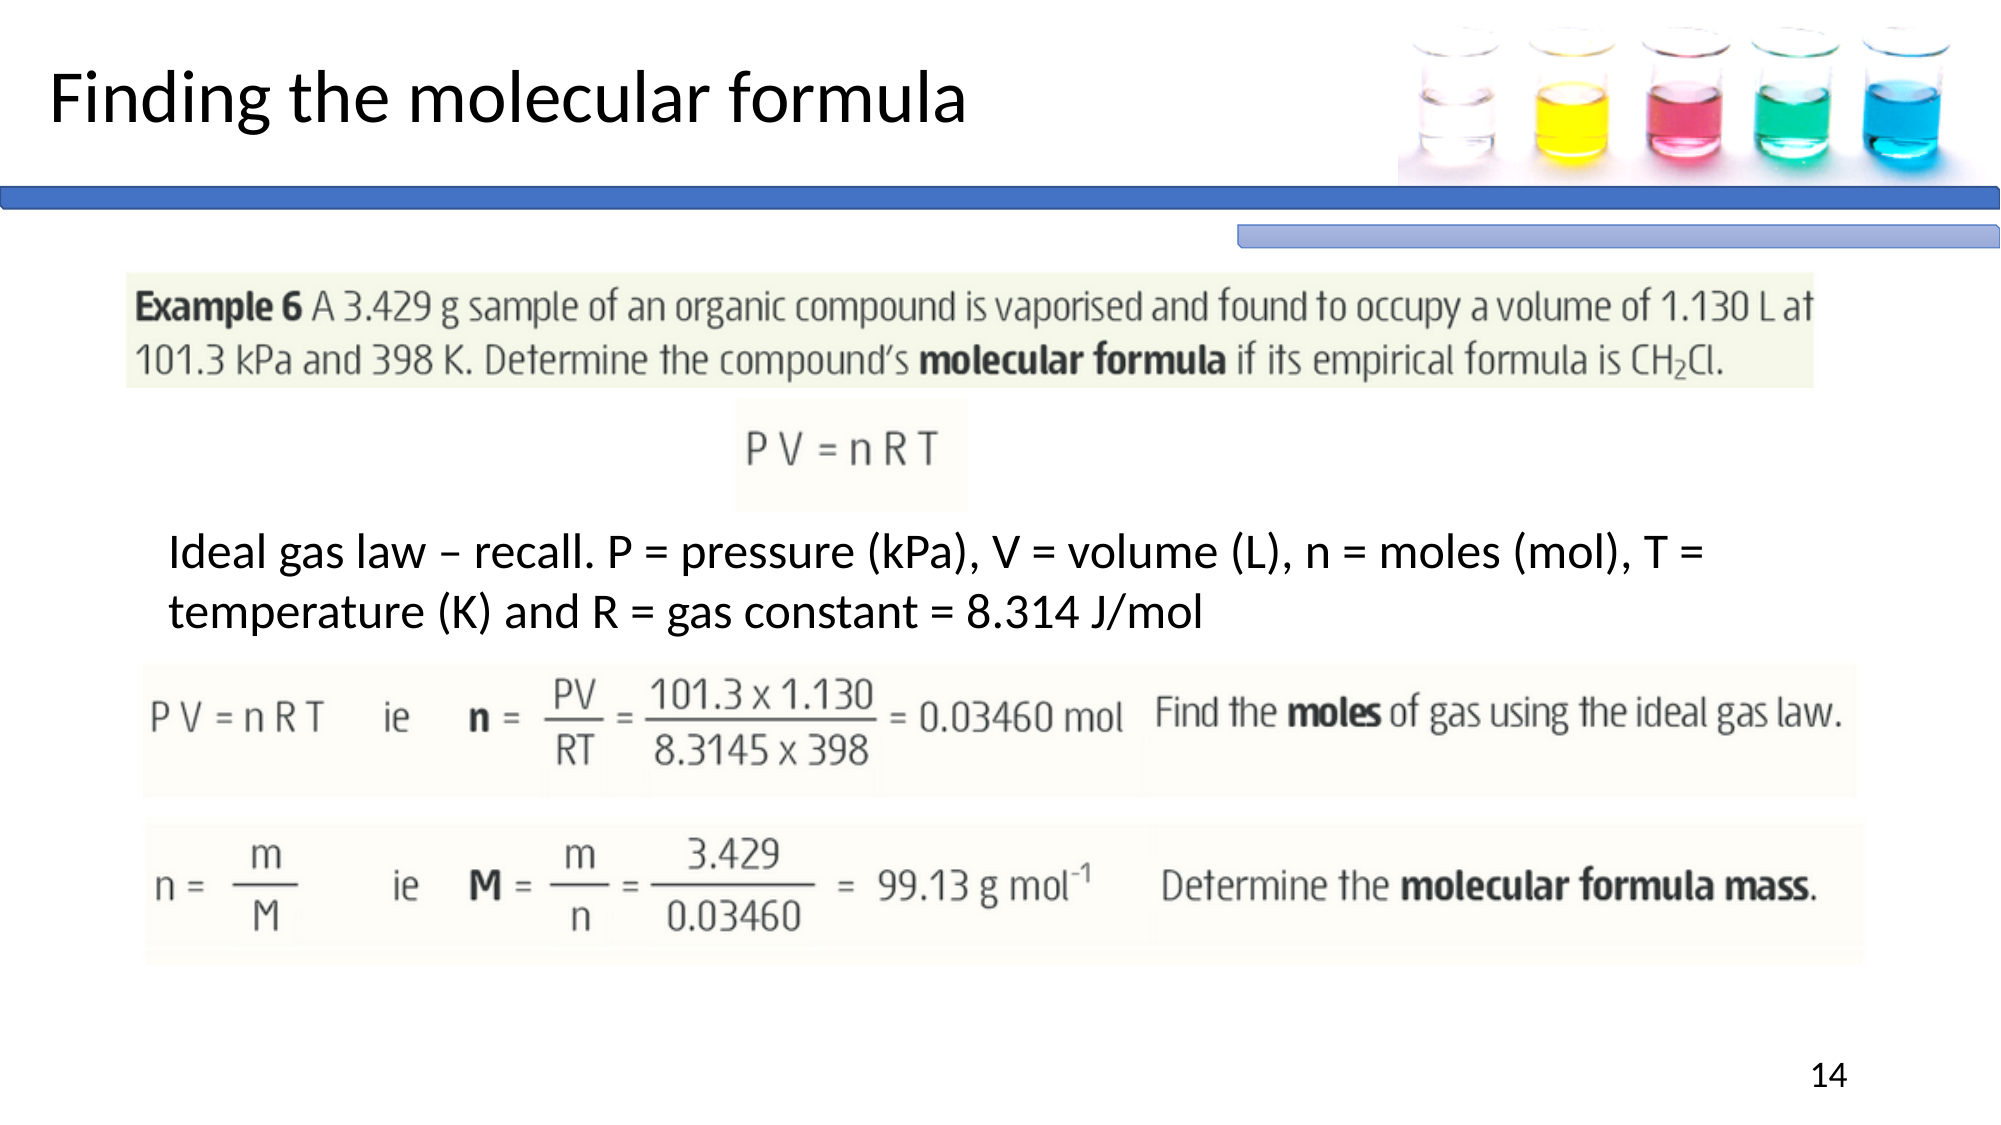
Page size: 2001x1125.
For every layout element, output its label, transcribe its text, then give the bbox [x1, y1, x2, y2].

slide_number 14 [1412, 1042, 1863, 1103]
text_box [0, 185, 2000, 210]
picture [143, 661, 1857, 799]
picture [1398, 0, 2000, 187]
picture [730, 398, 968, 512]
picture [143, 817, 1883, 965]
picture [104, 267, 1831, 388]
text_box Finding the molecular formula [34, 40, 1324, 146]
text_box Ideal gas law – recall. P = pressure (kPa), V = volume (L), n = moles (mol), T = temperature (K) and R = gas constant = 8.314 J/mol [153, 511, 1726, 647]
text_box [1237, 224, 2000, 249]
